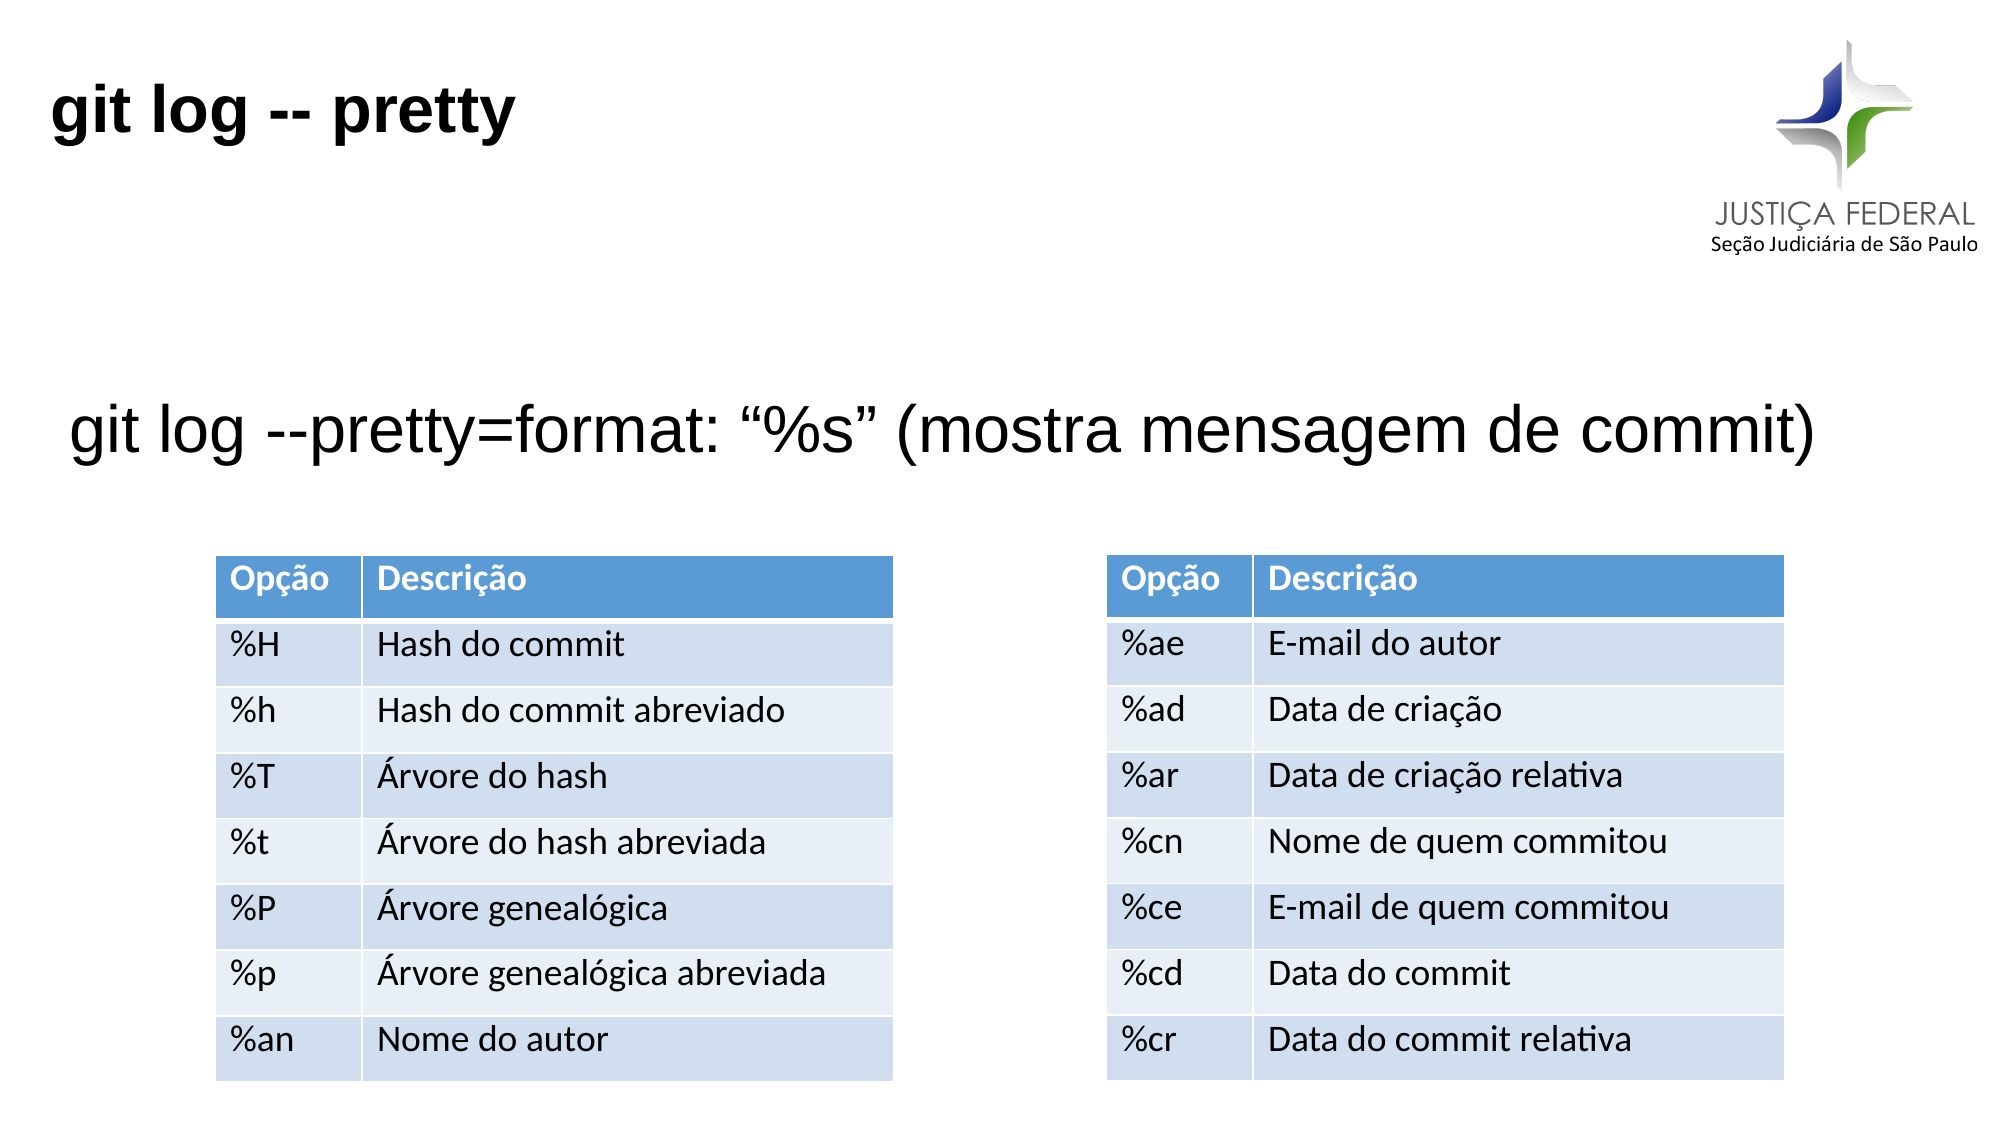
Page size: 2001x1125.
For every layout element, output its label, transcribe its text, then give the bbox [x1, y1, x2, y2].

table_cell %t [216, 819, 361, 883]
table_cell %h [216, 688, 361, 752]
table_cell %an [216, 1017, 361, 1081]
table_cell Data de criação [1254, 687, 1784, 751]
table_header Opção [216, 556, 361, 618]
table_cell Nome do autor [363, 1017, 893, 1081]
table_cell E-mail do autor [1254, 623, 1784, 685]
table_cell %cr [1107, 1016, 1252, 1080]
text_box git log -- pretty [35, 0, 1761, 214]
table_cell Hash do commit [363, 624, 893, 686]
table_cell %ae [1107, 623, 1252, 685]
table_cell Nome de quem commitou [1254, 819, 1784, 883]
table_cell Data do commit relativa [1254, 1016, 1784, 1080]
table_cell %T [216, 754, 361, 818]
table_cell E-mail de quem commitou [1254, 884, 1784, 949]
table_cell %H [216, 624, 361, 686]
table_cell Árvore genealógica [363, 885, 893, 949]
table_cell %p [216, 951, 361, 1015]
table_cell %cd [1107, 950, 1252, 1014]
picture [1696, 7, 1993, 273]
table_header Descrição [1254, 555, 1784, 617]
table_cell Hash do commit abreviado [363, 688, 893, 752]
table_header Opção [1107, 555, 1252, 617]
table_cell Data de criação relativa [1254, 753, 1784, 817]
table_cell %ad [1107, 687, 1252, 751]
table_cell %ce [1107, 884, 1252, 949]
table_cell Árvore do hash abreviada [363, 819, 893, 883]
table_cell Árvore genealógica abreviada [363, 951, 893, 1015]
text_box git log --pretty=format: “%s” (mostra mensagem de commit) [54, 270, 1949, 610]
table_cell Árvore do hash [363, 754, 893, 818]
table_header Descrição [363, 556, 893, 618]
table_cell %ar [1107, 753, 1252, 817]
table_cell %cn [1107, 819, 1252, 883]
table_cell Data do commit [1254, 950, 1784, 1014]
table_cell %P [216, 885, 361, 949]
